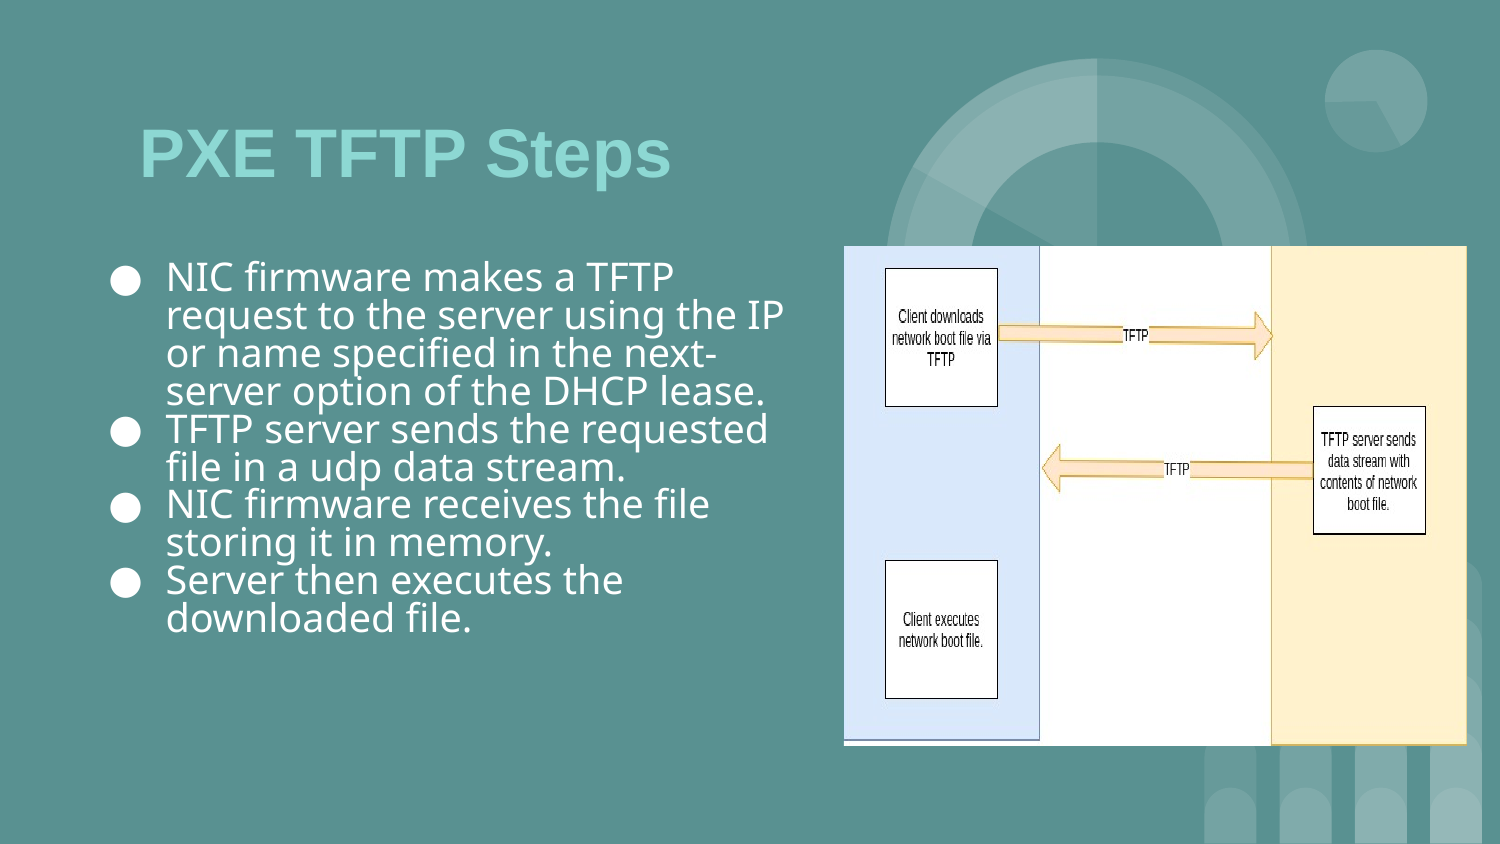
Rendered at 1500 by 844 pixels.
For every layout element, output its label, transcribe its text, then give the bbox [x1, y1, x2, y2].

title PXE TFTP Steps [124, 52, 930, 247]
picture [843, 246, 1468, 746]
subtitle NIC firmware makes a TFTP request to the server using the IP or name specified in the next-server option of the DHCP lease. TFTP server sends the requested file in a udp data stream. NIC firmware receives the file storing it in memory. Server then executes the downloaded file. [75, 246, 804, 792]
